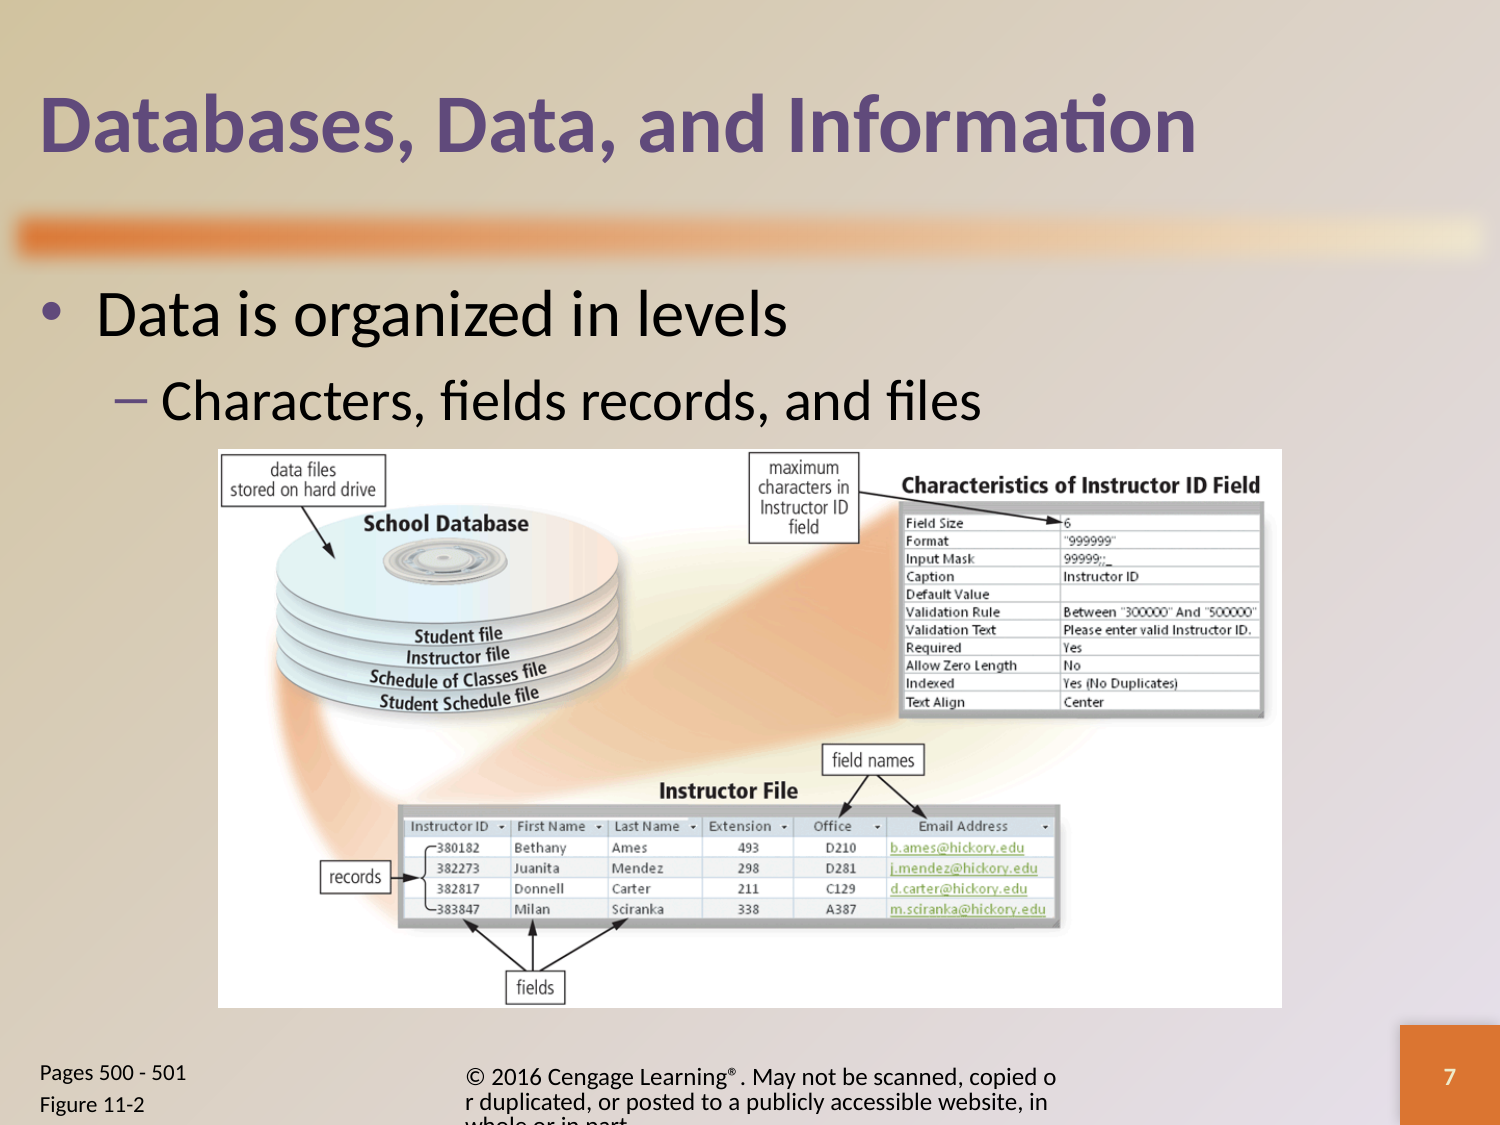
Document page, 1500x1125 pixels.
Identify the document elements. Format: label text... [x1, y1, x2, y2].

title Databases, Data, and Information [24, 24, 1475, 213]
list Data is organized in levels Characters, fields records, and files [24, 262, 1475, 1025]
slide_number 7 [1400, 1025, 1500, 1125]
footer © 2016 Cengage Learning®. May not be scanned, copied or duplicated, or posted to a publicly accessible website, in whole or in part. [450, 1037, 1075, 1113]
picture [218, 449, 1282, 1008]
list Pages 500 - 501 Figure 11-2 [24, 1050, 300, 1125]
